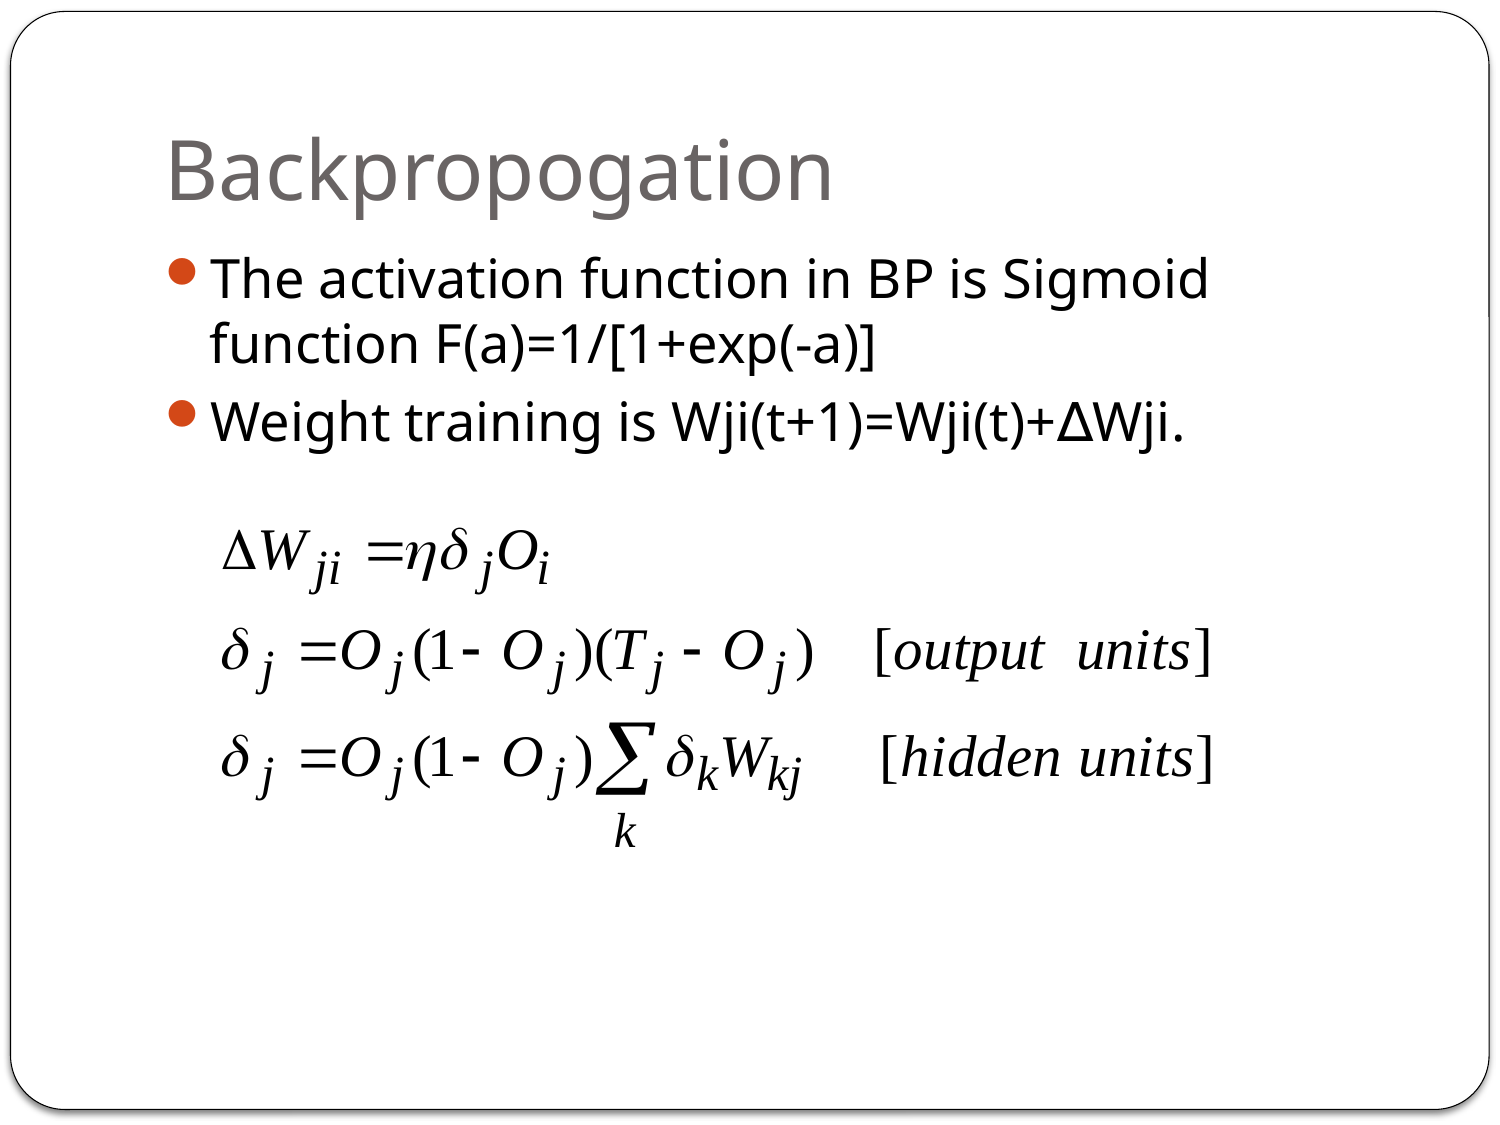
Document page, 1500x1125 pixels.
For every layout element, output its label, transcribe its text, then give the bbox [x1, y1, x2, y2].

list The activation function in BP is Sigmoid function F(a)=1/[1+exp(-a)] Weight training is Wji(t+1)=Wji(t)+∆Wji. [150, 237, 1425, 988]
title Backpropogation [150, 45, 1425, 233]
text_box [212, 512, 1226, 862]
